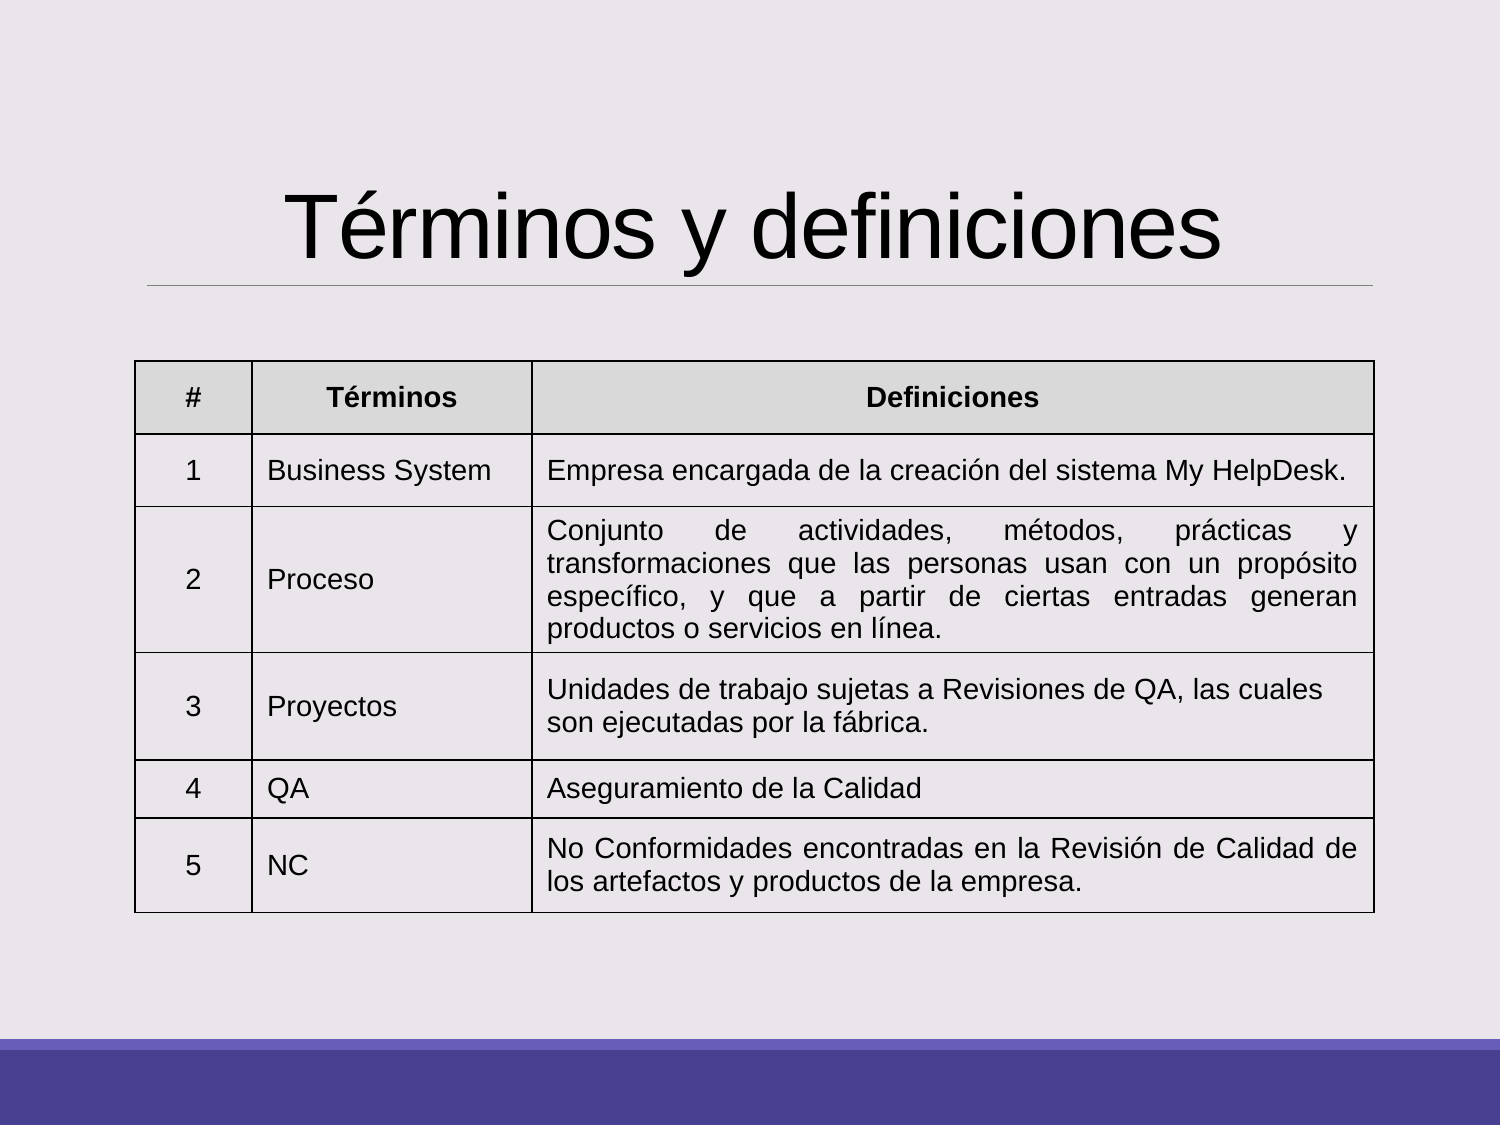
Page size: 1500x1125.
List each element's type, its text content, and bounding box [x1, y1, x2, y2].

table_cell NC [253, 819, 531, 912]
table_cell Conjunto de actividades, métodos, prácticas y transformaciones que las personas usan con un propósito específico, y que a partir de ciertas entradas generan productos o servicios en línea. [533, 507, 1373, 652]
table_cell Aseguramiento de la Calidad [533, 761, 1373, 817]
title Términos y definiciones [135, 47, 1373, 285]
table_header Definiciones [533, 362, 1373, 433]
table_cell QA [253, 761, 531, 817]
table_cell 1 [136, 435, 251, 506]
table_cell 3 [136, 653, 251, 759]
table_cell Business System [253, 435, 531, 506]
table_cell Unidades de trabajo sujetas a Revisiones de QA, las cuales son ejecutadas por la fábrica. [533, 653, 1373, 759]
table_header Términos [253, 362, 531, 433]
table_cell 5 [136, 819, 251, 912]
table_cell Empresa encargada de la creación del sistema My HelpDesk. [533, 435, 1373, 506]
table_cell Proceso [253, 507, 531, 652]
table_cell No Conformidades encontradas en la Revisión de Calidad de los artefactos y productos de la empresa. [533, 819, 1373, 912]
table_header # [136, 362, 251, 433]
table_cell Proyectos [253, 653, 531, 759]
table_cell 4 [136, 761, 251, 817]
table_cell 2 [136, 507, 251, 652]
